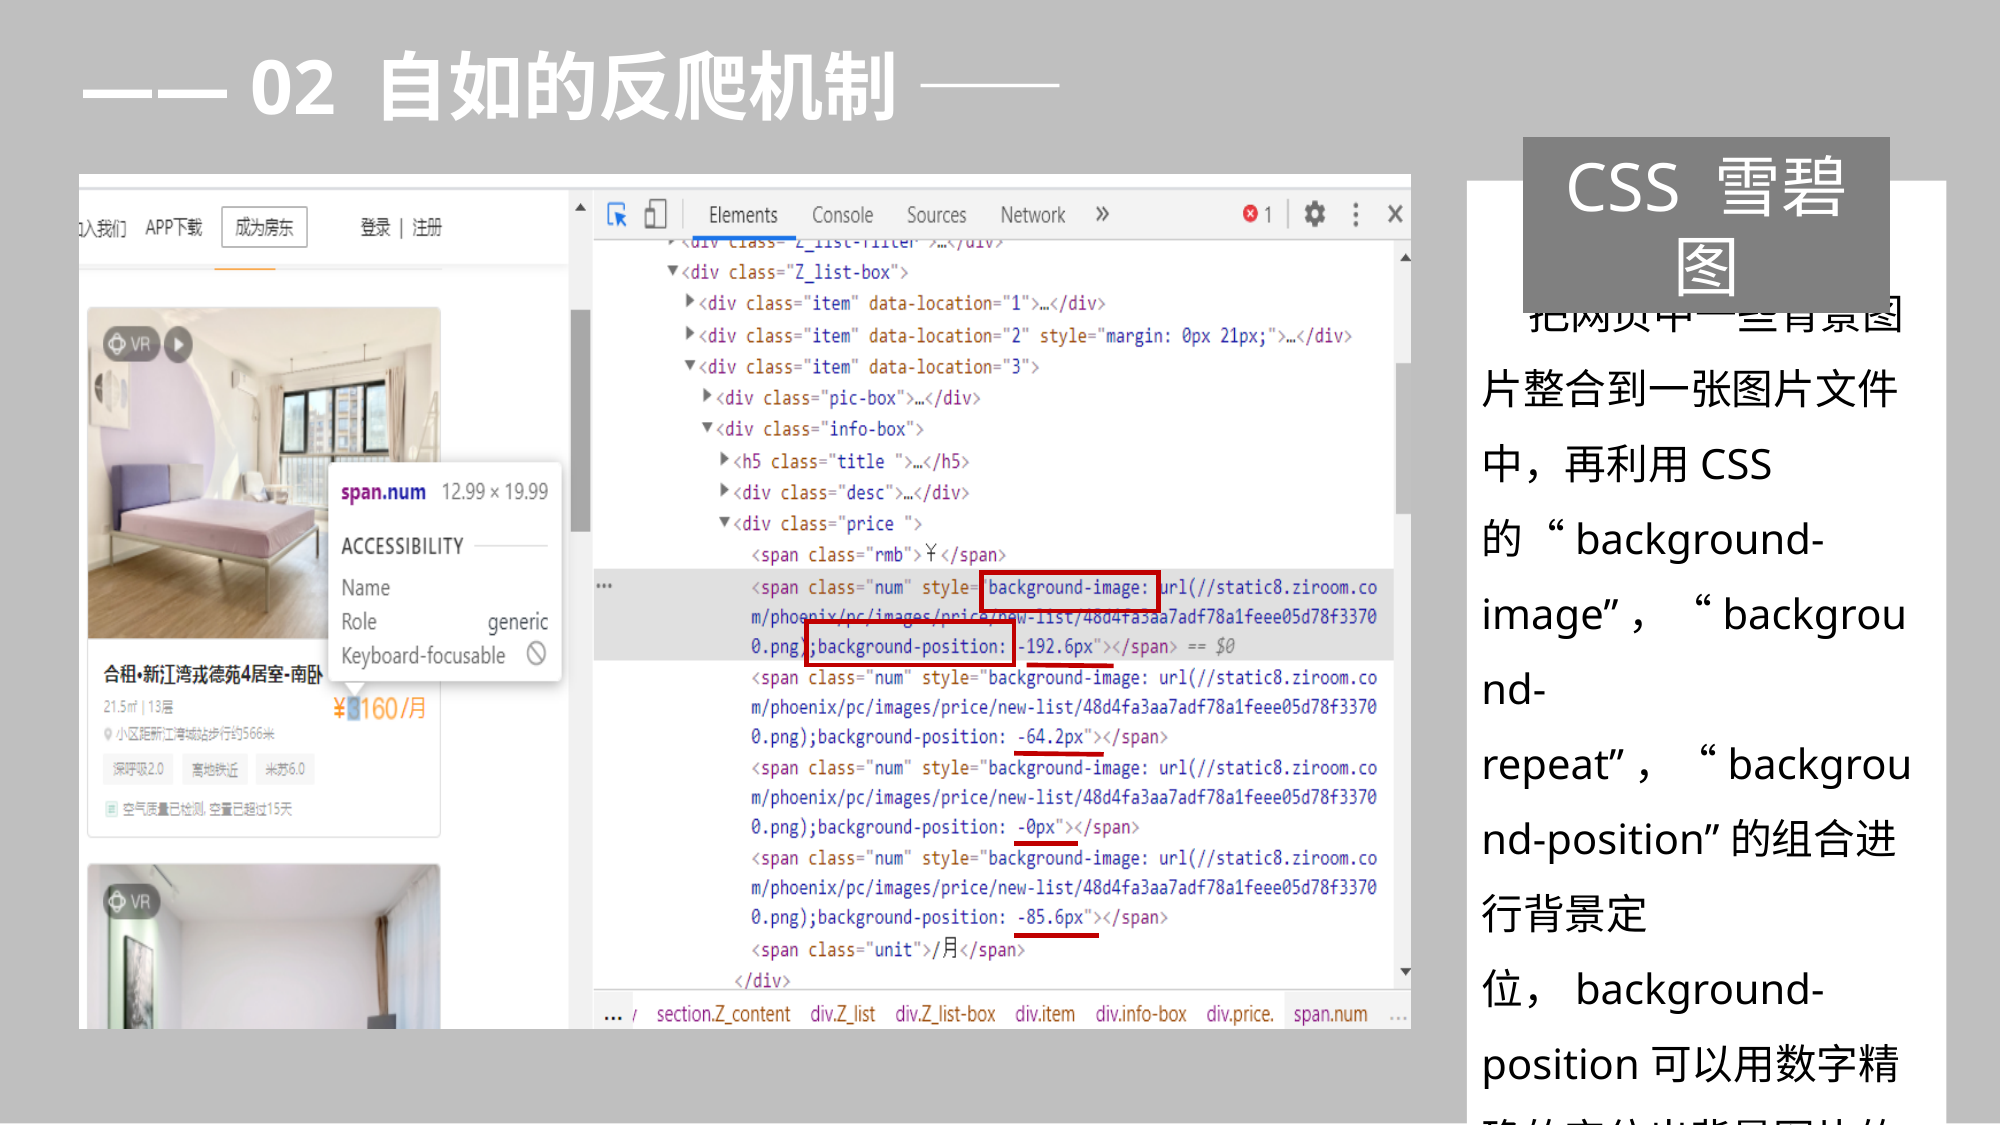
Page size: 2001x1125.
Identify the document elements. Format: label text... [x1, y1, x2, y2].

text_box [0, 0, 2000, 1124]
picture [79, 160, 1411, 1029]
text_box CSS 雪碧图 [1523, 137, 1890, 313]
text_box 把网页中一些背景图片整合到一张图片文件中，再利用CSS的“background-image”，“background-repeat”，“background-position”的组合进行背景定位，background-position可以用数字精确的定位出背景图片的位置。 [1466, 180, 1947, 1125]
text_box —— 02 自如的反爬机制 —— [65, 31, 1148, 137]
